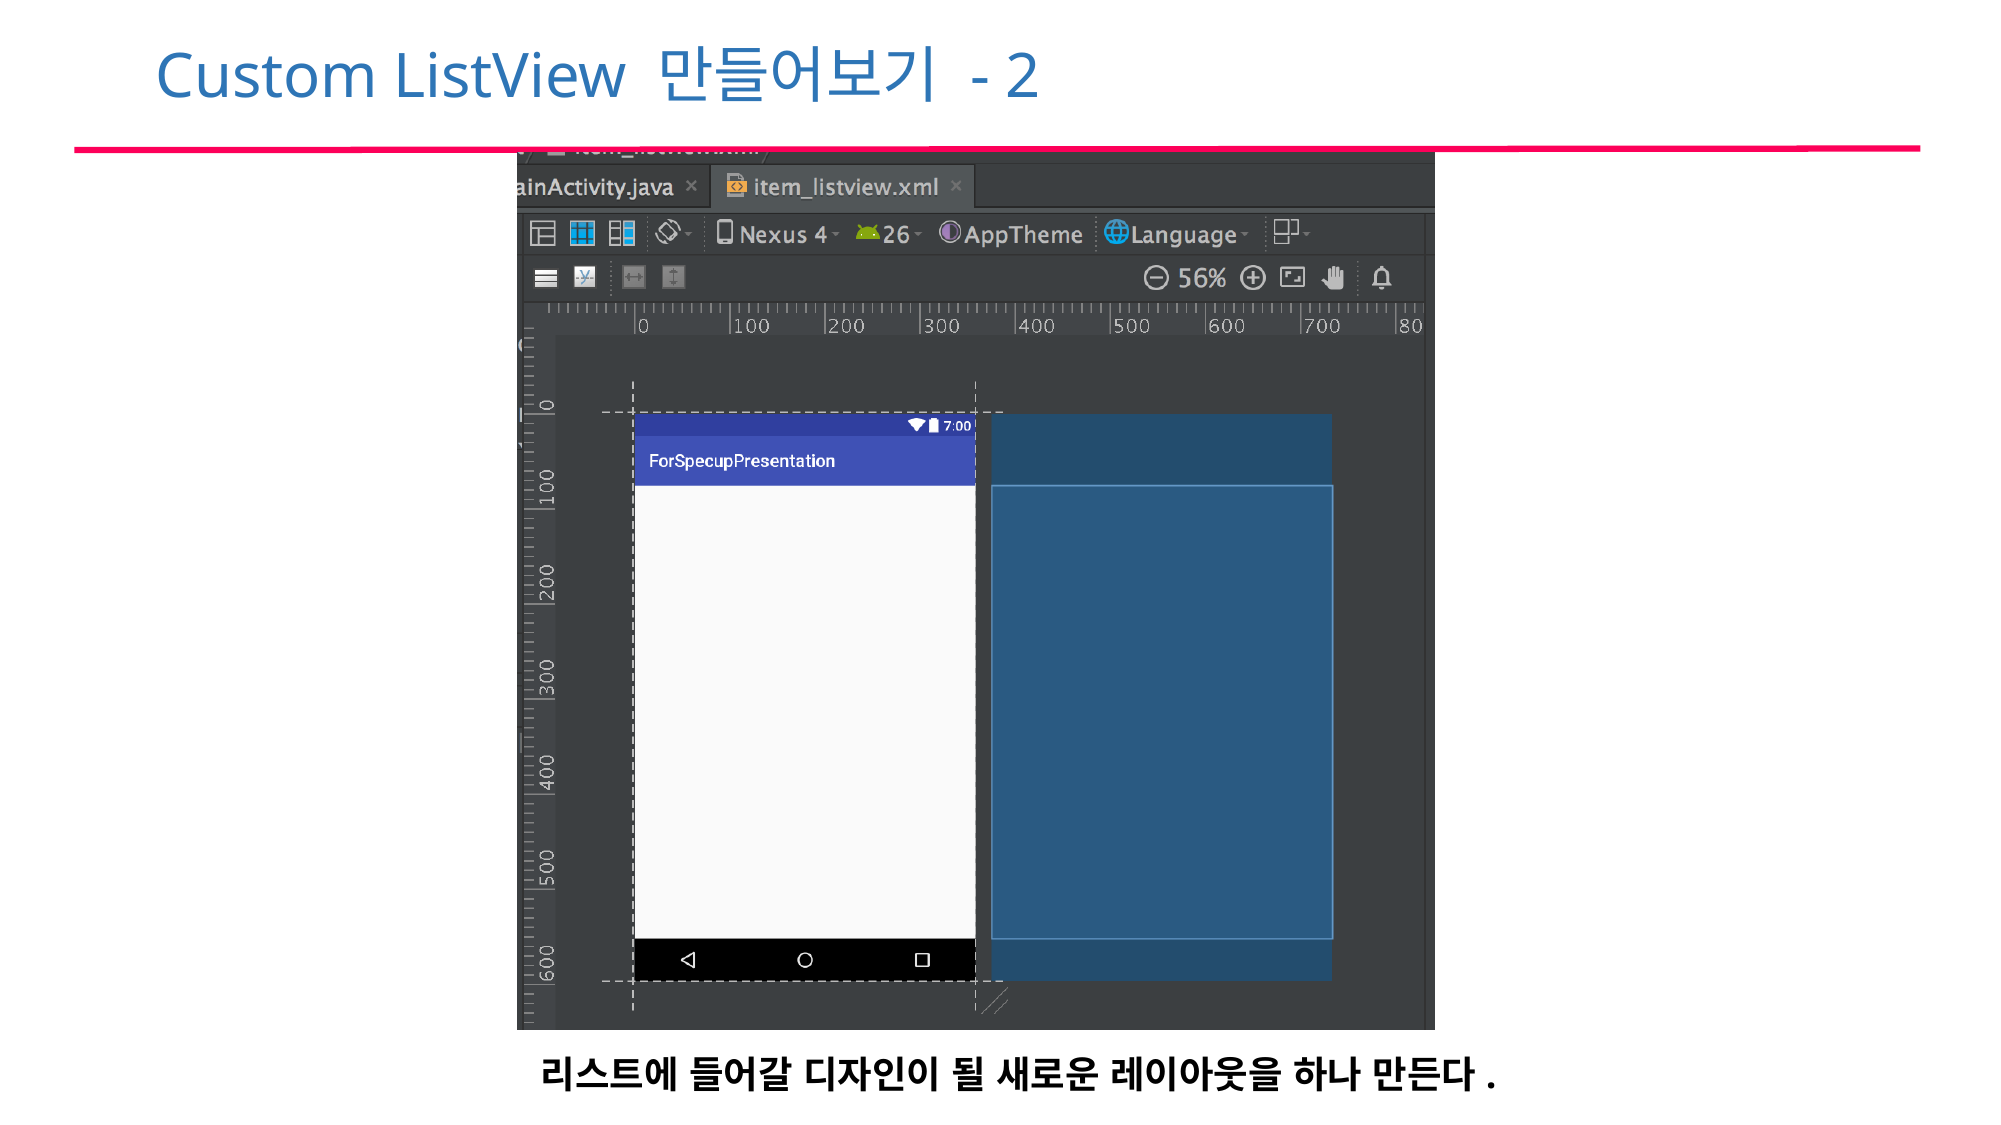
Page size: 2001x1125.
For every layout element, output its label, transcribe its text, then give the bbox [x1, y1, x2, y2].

text_box Custom ListView 만들어보기 - 2 [140, 28, 1487, 118]
picture [517, 152, 1435, 1030]
text_box 리스트에 들어갈 디자인이 될 새로운 레이아웃을 하나 만든다. [453, 1043, 1585, 1104]
text_box [77, 0, 1923, 151]
